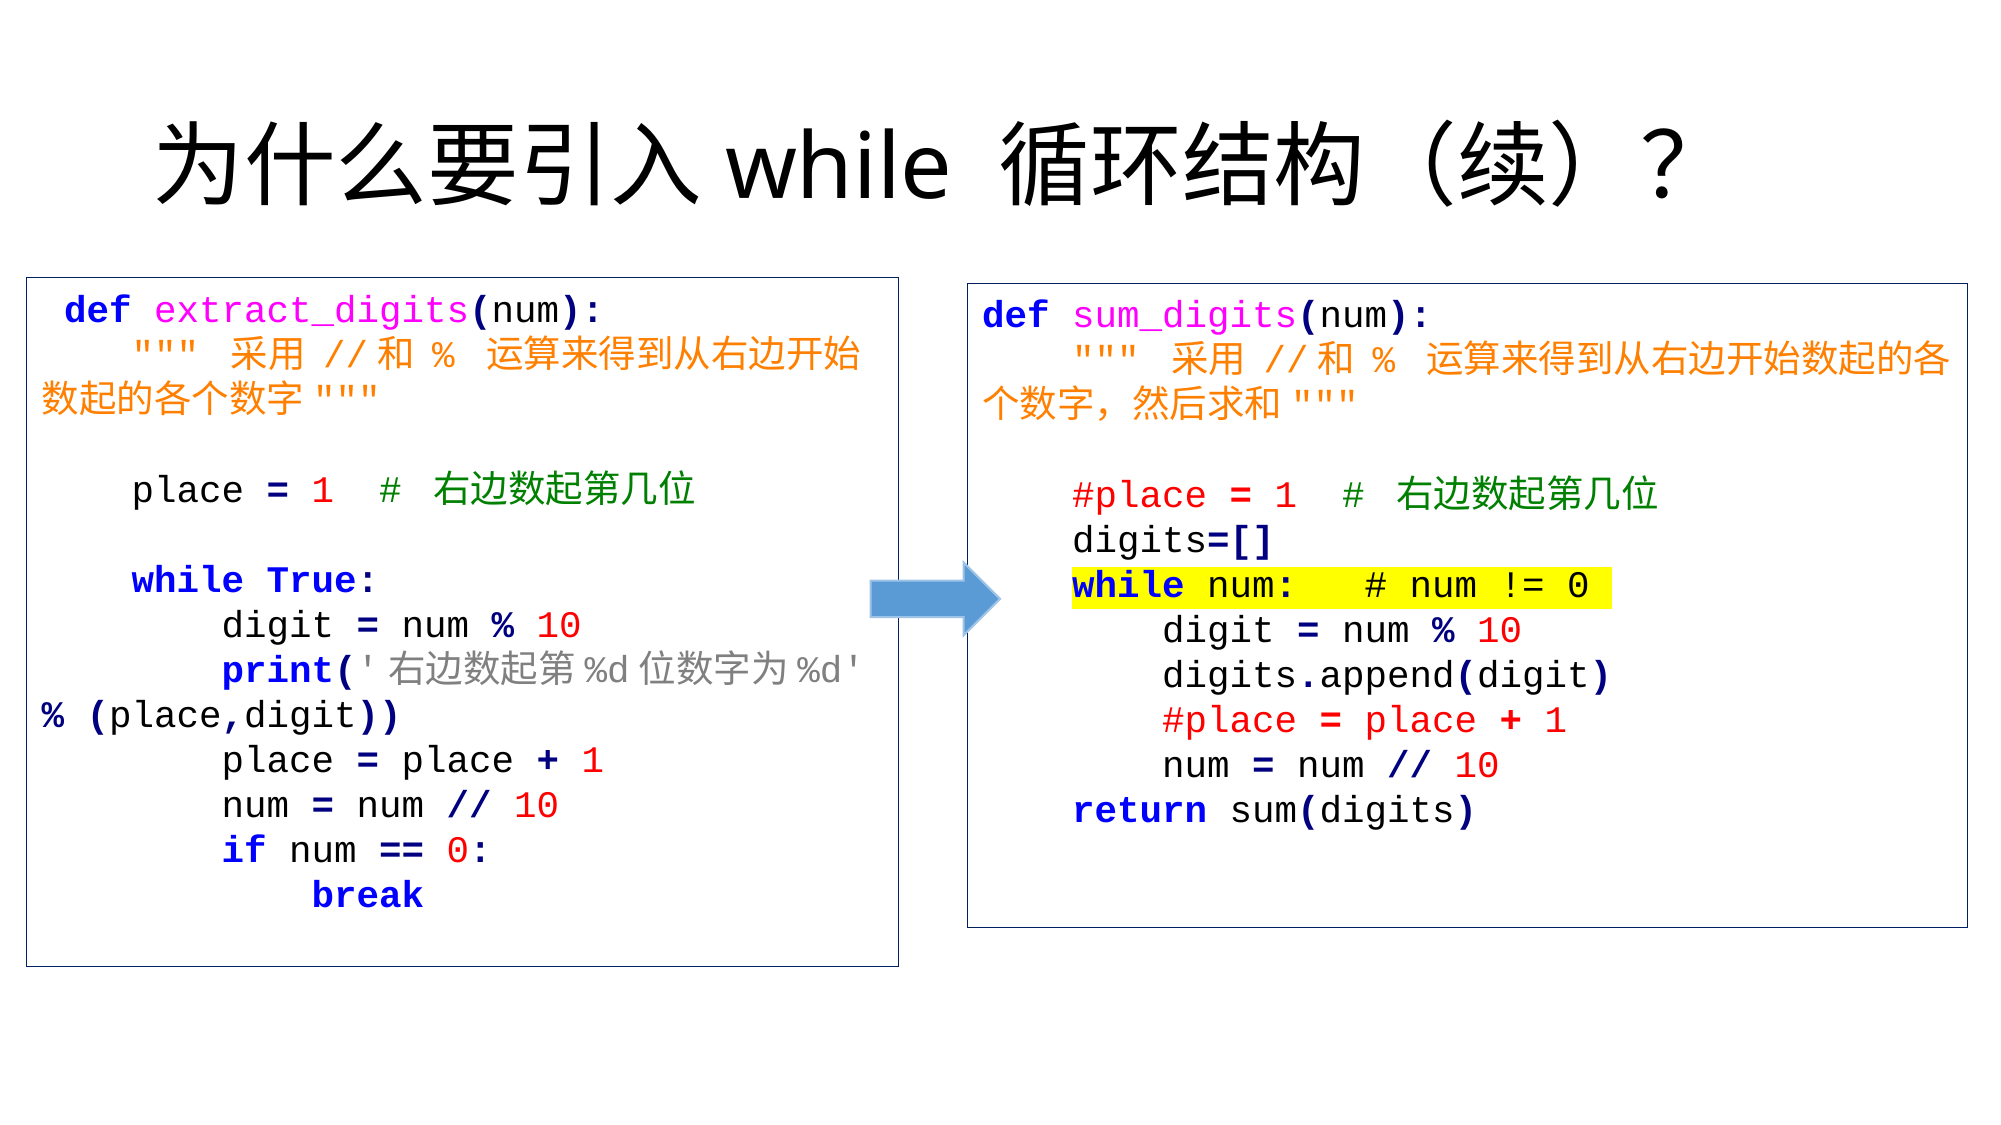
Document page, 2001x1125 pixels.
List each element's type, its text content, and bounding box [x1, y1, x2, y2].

title 为什么要引入while 循环结构（续）？ [137, 59, 1863, 278]
text_box def sum_digits(num): """ 采用 //和 % 运算来得到从右边开始数起的各个数字，然后求和""" #place = 1 # 右边数起第几位 digits=[] while num: # num != 0 digit = num % 10 digits.append(digit) #place = place + 1 num = num // 10 return sum(digits) [967, 283, 1968, 928]
text_box [869, 560, 1002, 638]
text_box def extract_digits(num): """ 采用 //和 % 运算来得到从右边开始数起的各个数字""" place = 1 # 右边数起第几位 while True: digit = num % 10 print('右边数起第%d位数字为%d' % (place,digit)) place = place + 1 num = num // 10 if num == 0: break [26, 277, 899, 967]
